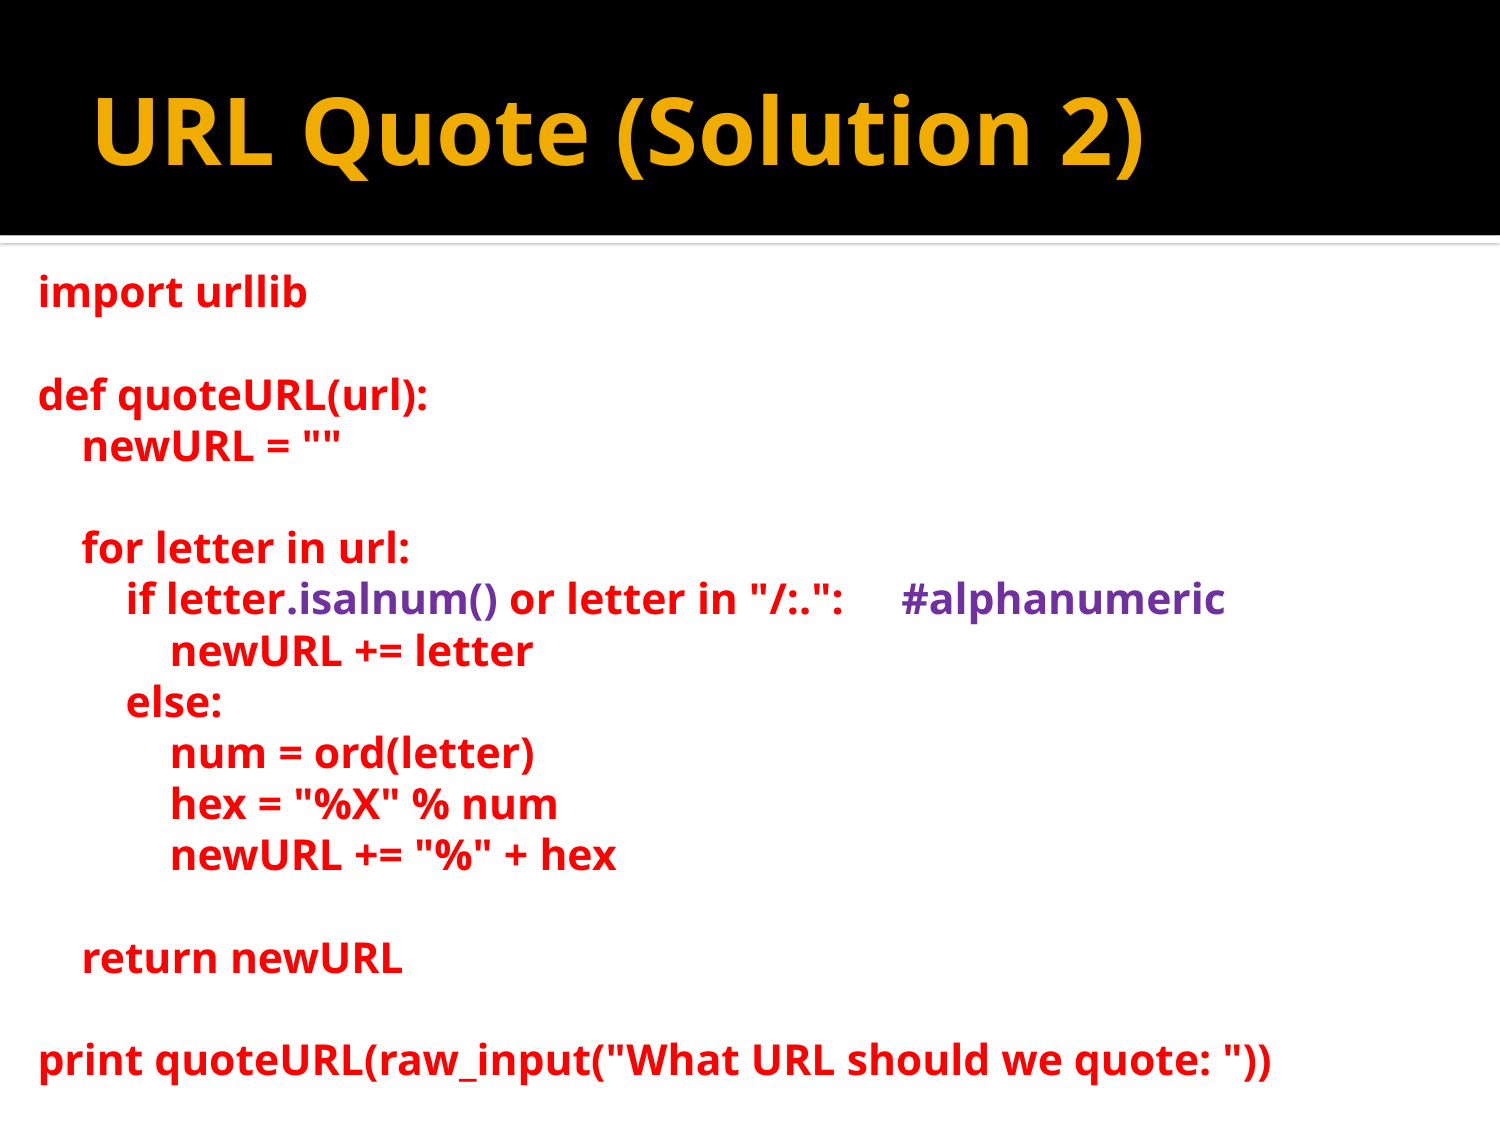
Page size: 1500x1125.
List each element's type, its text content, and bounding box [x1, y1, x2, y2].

list import urllib def quoteURL(url): newURL = "" for letter in url: if letter.isalnum() or letter in "/:.": #alphanumeric newURL += letter else: num = ord(letter) hex = "%X" % num newURL += "%" + hex return newURL print quoteURL(raw_input("What URL should we quote: ")) [12, 249, 1475, 1100]
title URL Quote (Solution 2) [75, 25, 1425, 231]
